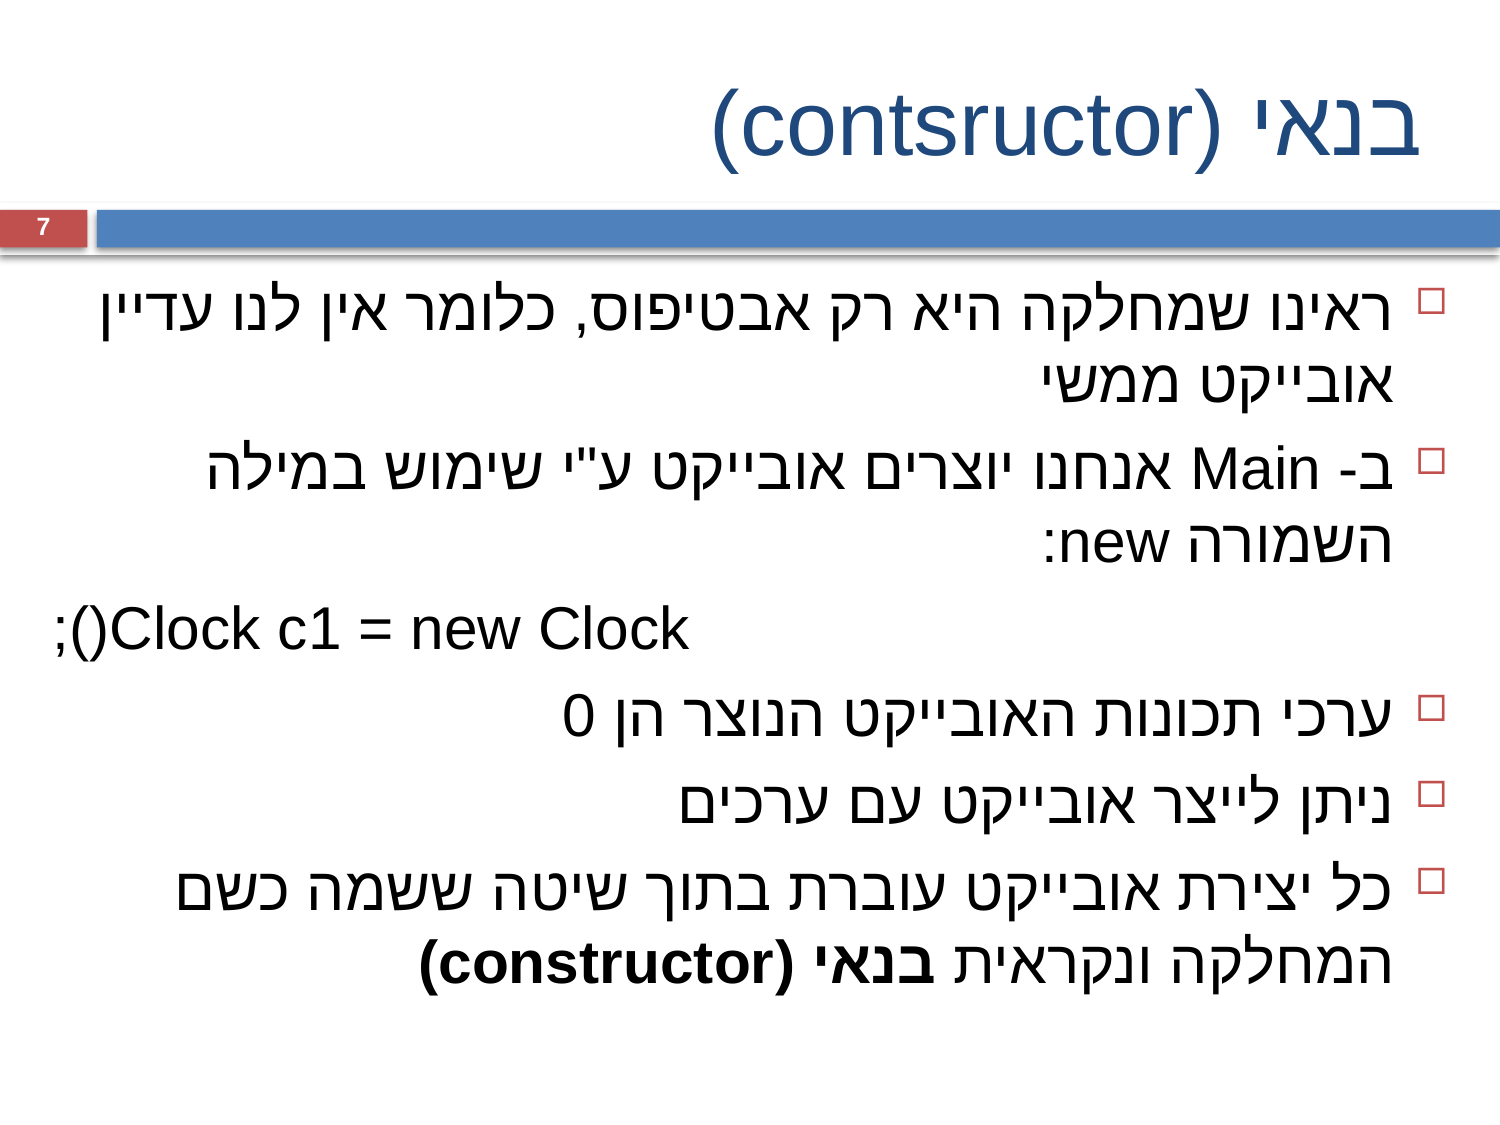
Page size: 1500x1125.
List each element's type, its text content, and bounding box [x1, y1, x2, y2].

title בנאי (contsructor) [99, 37, 1438, 200]
slide_number 7 [0, 208, 88, 249]
list ראינו שמחלקה היא רק אבטיפוס, כלומר אין לנו עדיין אובייקט ממשי ב- Main אנחנו יוצרים אובייקט ע"י שימוש במילה השמורה new: Clock c1 = new Clock(); ערכי תכונות האובייקט הנוצר הן 0 ניתן לייצר אובייקט עם ערכים כל יצירת אובייקט עוברת בתוך שיטה ששמה כשם המחלקה ונקראית בנאי (constructor) [37, 262, 1463, 1100]
